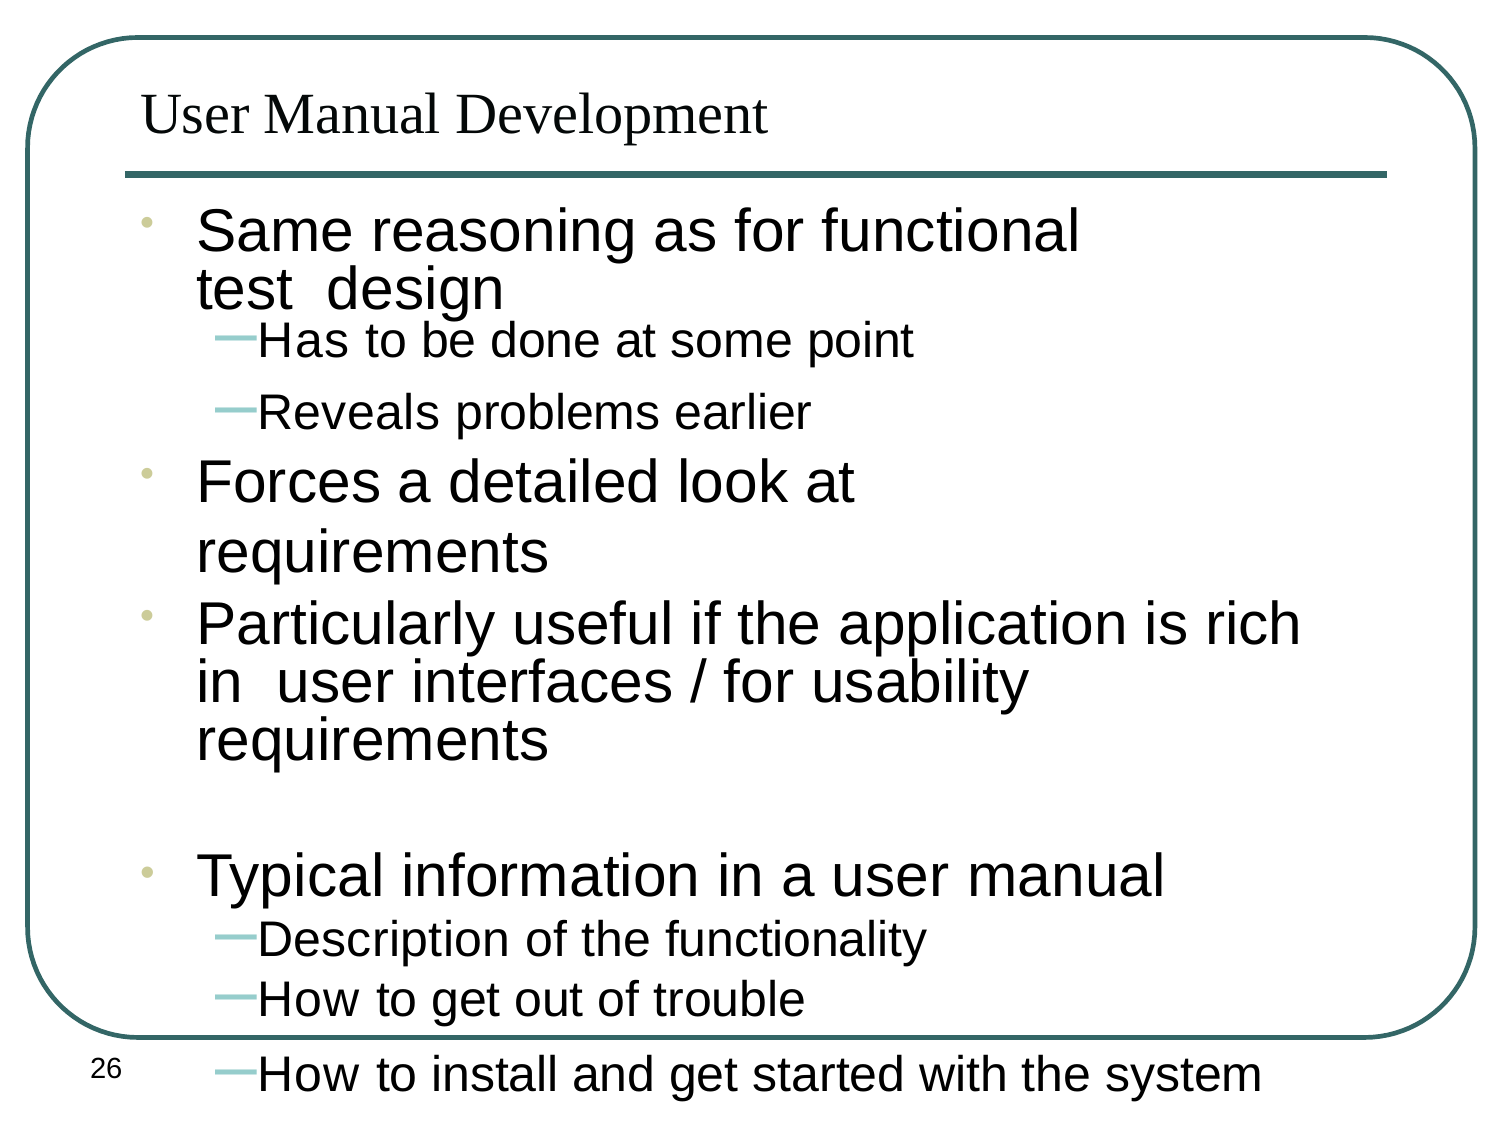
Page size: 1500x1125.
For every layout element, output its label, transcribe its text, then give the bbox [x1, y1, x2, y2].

slide_number 26 [83, 1050, 129, 1125]
title User Manual Development [137, 73, 773, 189]
text_box Same reasoning as for functional test design –Has to be done at some point –Reveals problems earlier Forces a detailed look at requirements Particularly useful if the application is rich in user interfaces / for usability requirements Typical information in a user manual –Description of the functionality –How to get out of trouble –How to install and get started with the system [137, 189, 1367, 1107]
